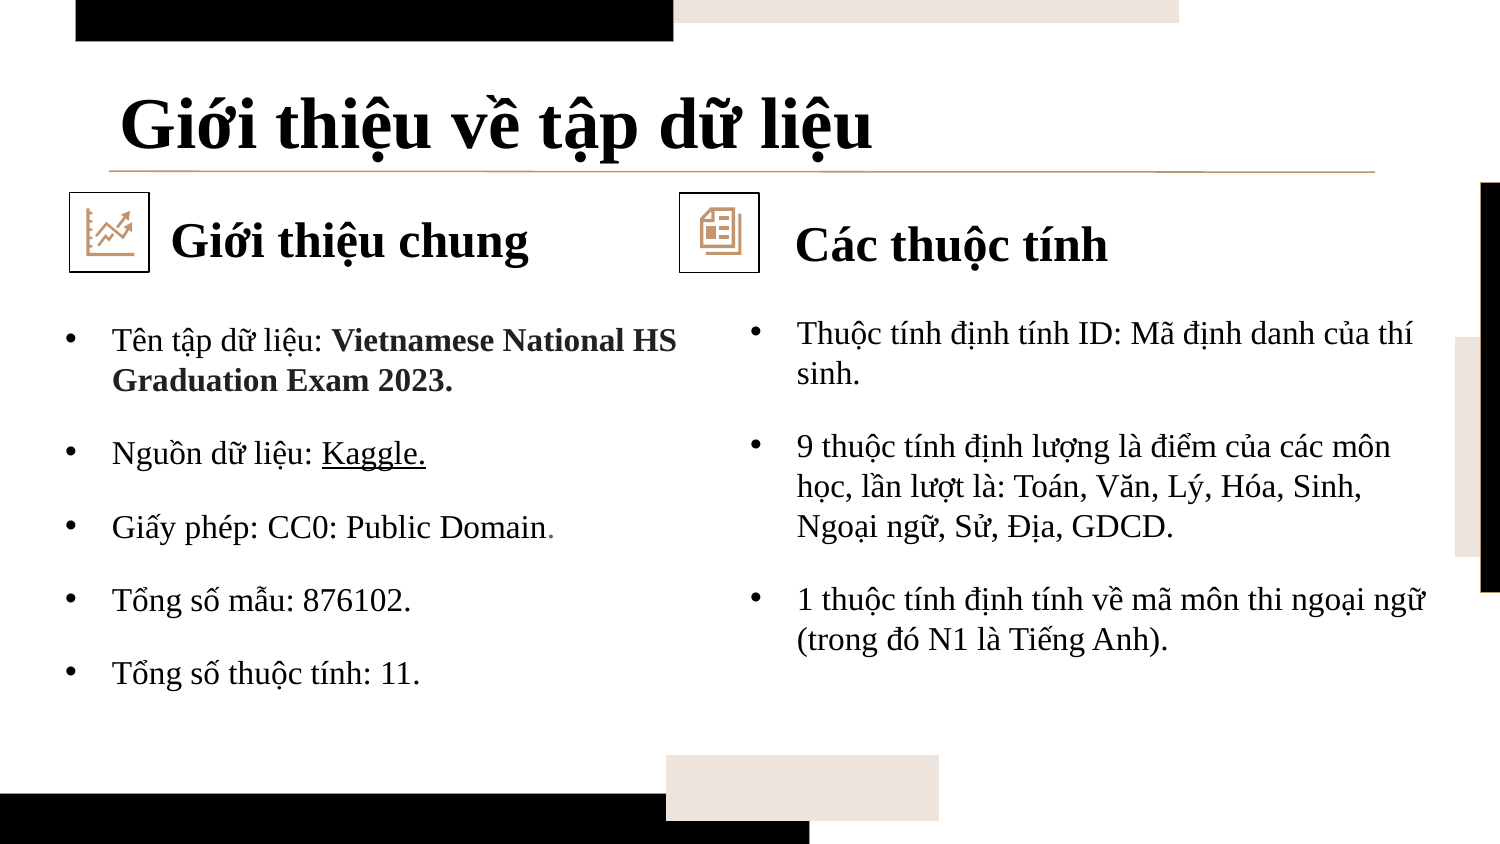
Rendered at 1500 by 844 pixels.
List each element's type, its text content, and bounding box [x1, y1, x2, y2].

subtitle Thuộc tính định tính ID: Mã định danh của thí sinh. 9 thuộc tính định lượng là điểm của các môn học, lần lượt là: Toán, Văn, Lý, Hóa, Sinh, Ngoại ngữ, Sử, Địa, GDCD. 1 thuộc tính định tính về mã môn thi ngoại ngữ (trong đó N1 là Tiếng Anh). [735, 296, 1450, 785]
subtitle Các thuộc tính [779, 207, 1173, 287]
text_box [679, 192, 760, 273]
title Giới thiệu về tập dữ liệu [104, 60, 1369, 164]
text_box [69, 192, 150, 273]
subtitle Tên tập dữ liệu: Vietnamese National HS Graduation Exam 2023. Nguồn dữ liệu: Kaggle. Giấy phép: CC0: Public Domain. Tổng số mẫu: 876102. Tổng số thuộc tính: 11. [50, 303, 706, 763]
subtitle Giới thiệu chung [155, 203, 600, 283]
